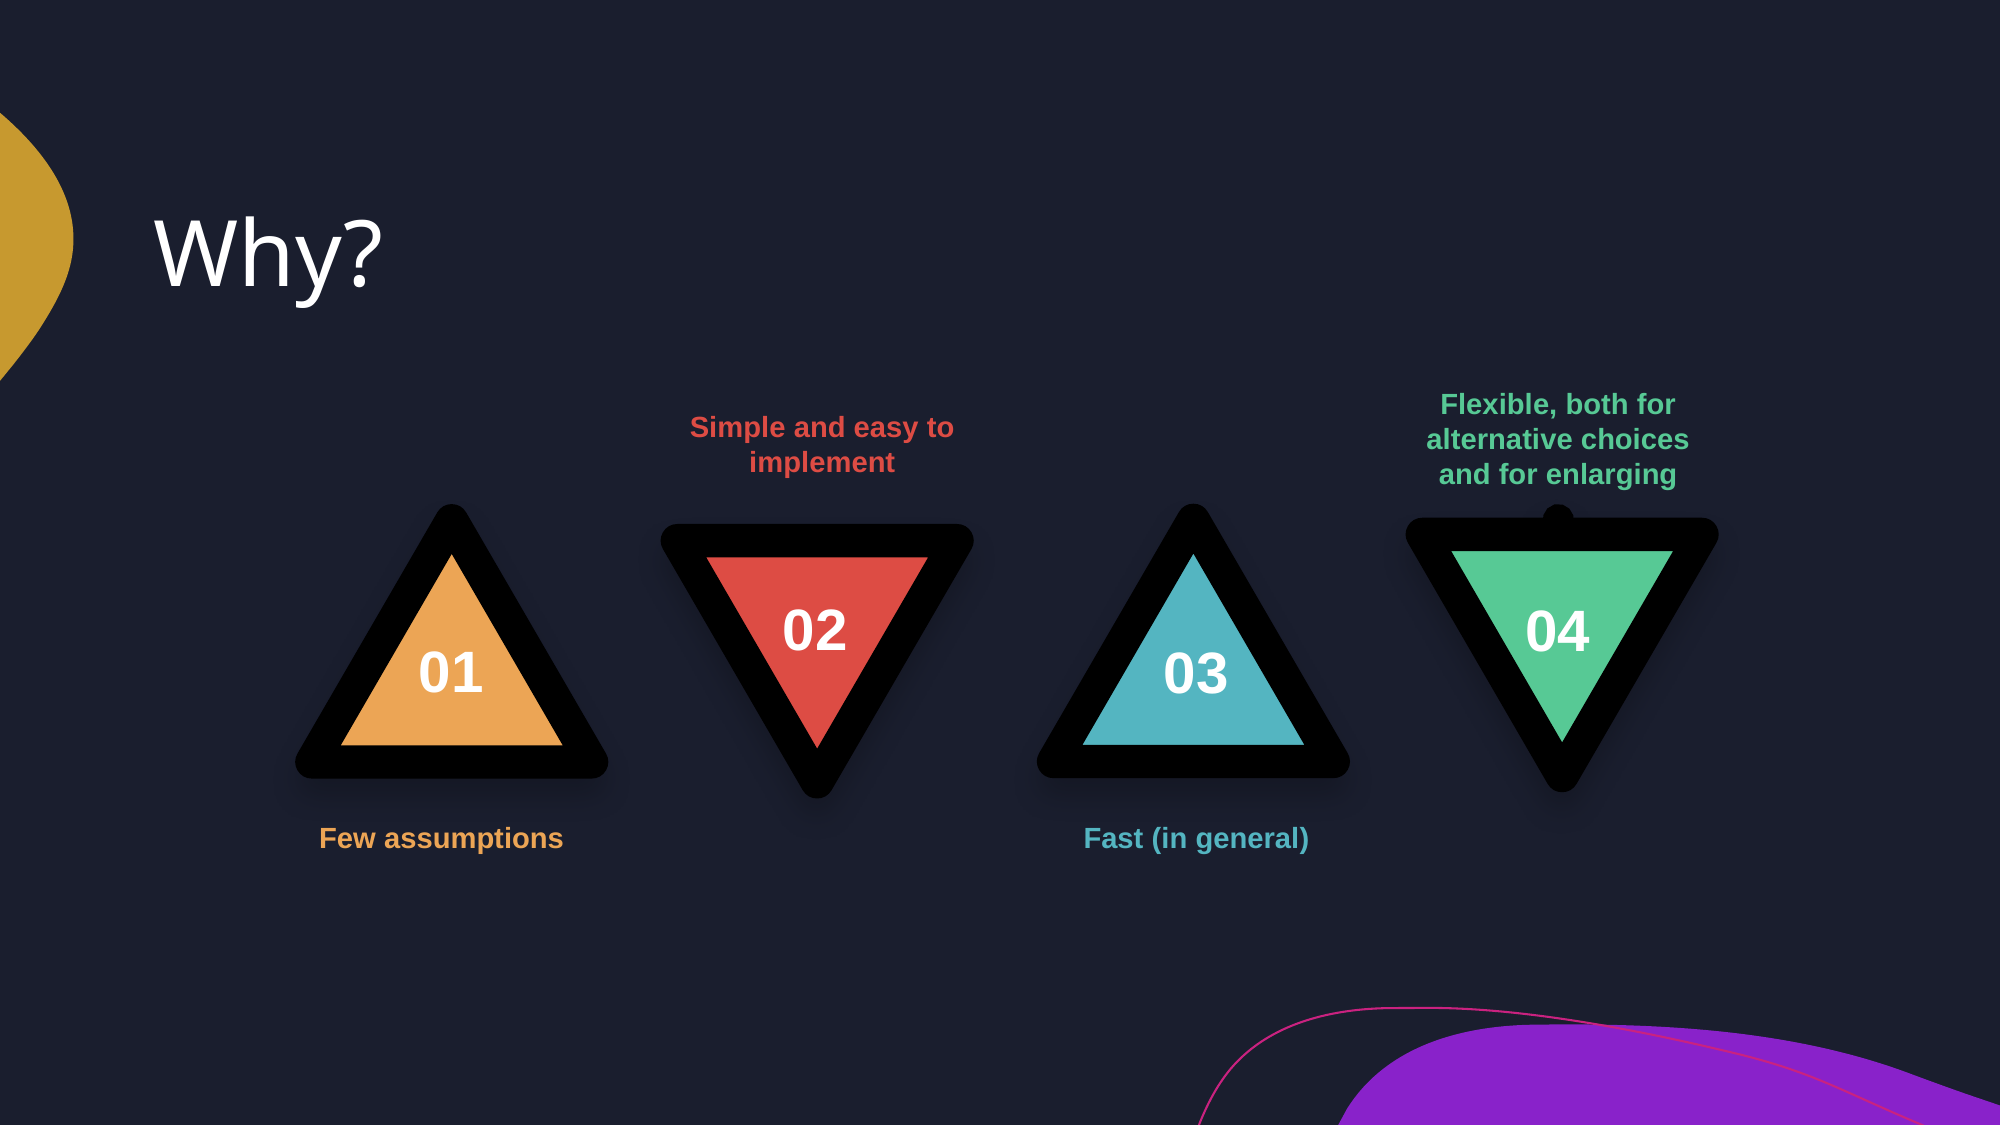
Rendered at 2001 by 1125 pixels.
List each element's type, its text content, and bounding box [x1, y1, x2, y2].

text_box 04 [1519, 591, 1596, 664]
text_box [1421, 533, 1703, 777]
text_box [310, 519, 593, 763]
text_box Flexible, both for alternative choices and for enlarging [1408, 385, 1709, 520]
text_box [1052, 519, 1335, 763]
text_box Fast (in general) [1043, 789, 1350, 854]
text_box Simple and easy to implement [661, 408, 984, 508]
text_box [1558, 520, 1563, 535]
text_box 02 [768, 591, 863, 663]
text_box 01 [403, 634, 499, 705]
title Why? [138, 173, 1892, 340]
text_box [676, 539, 958, 783]
text_box 03 [1149, 634, 1244, 706]
text_box Few assumptions [291, 789, 592, 854]
